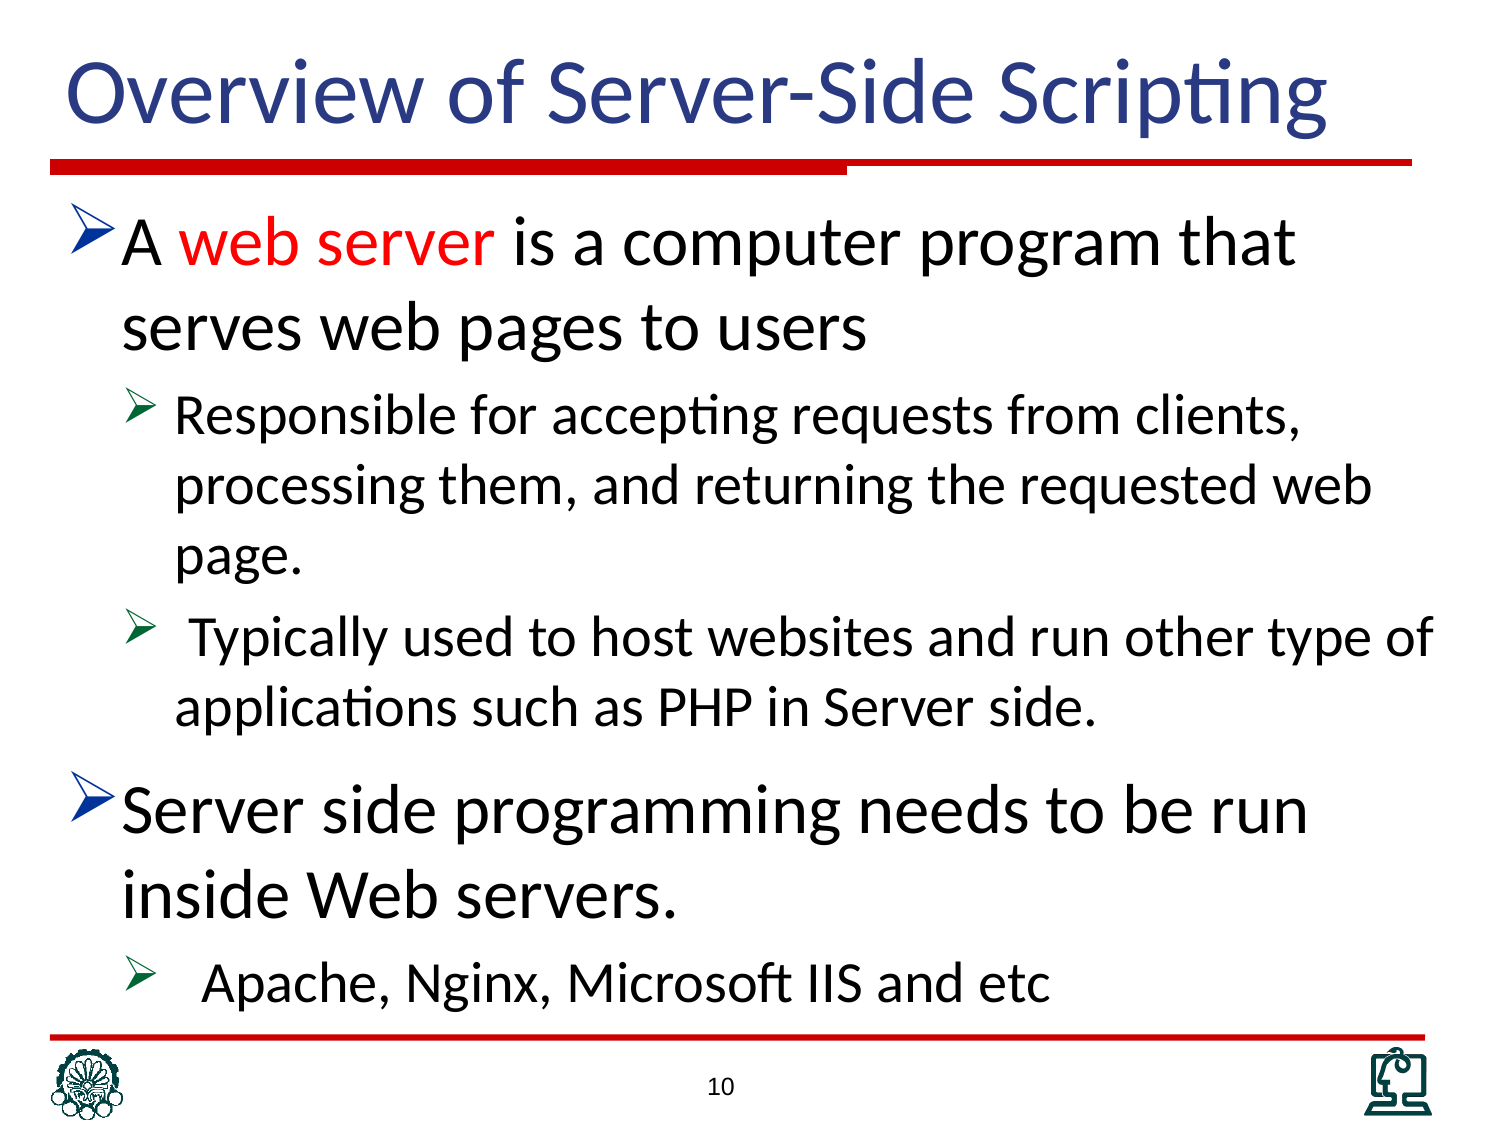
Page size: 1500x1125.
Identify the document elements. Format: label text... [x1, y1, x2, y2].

picture [50, 1047, 125, 1122]
list A web server is a computer program that serves web pages to users Responsible for accepting requests from clients, processing them, and returning the requested web page. Typically used to host websites and run other type of applications such as PHP in Server side. Server side programming needs to be run inside Web servers. Apache, Nginx, Microsoft IIS and etc [49, 187, 1500, 1038]
picture [1362, 1045, 1438, 1119]
title Overview of Server-Side Scripting [49, 24, 1438, 151]
slide_number 10 [649, 1062, 751, 1103]
